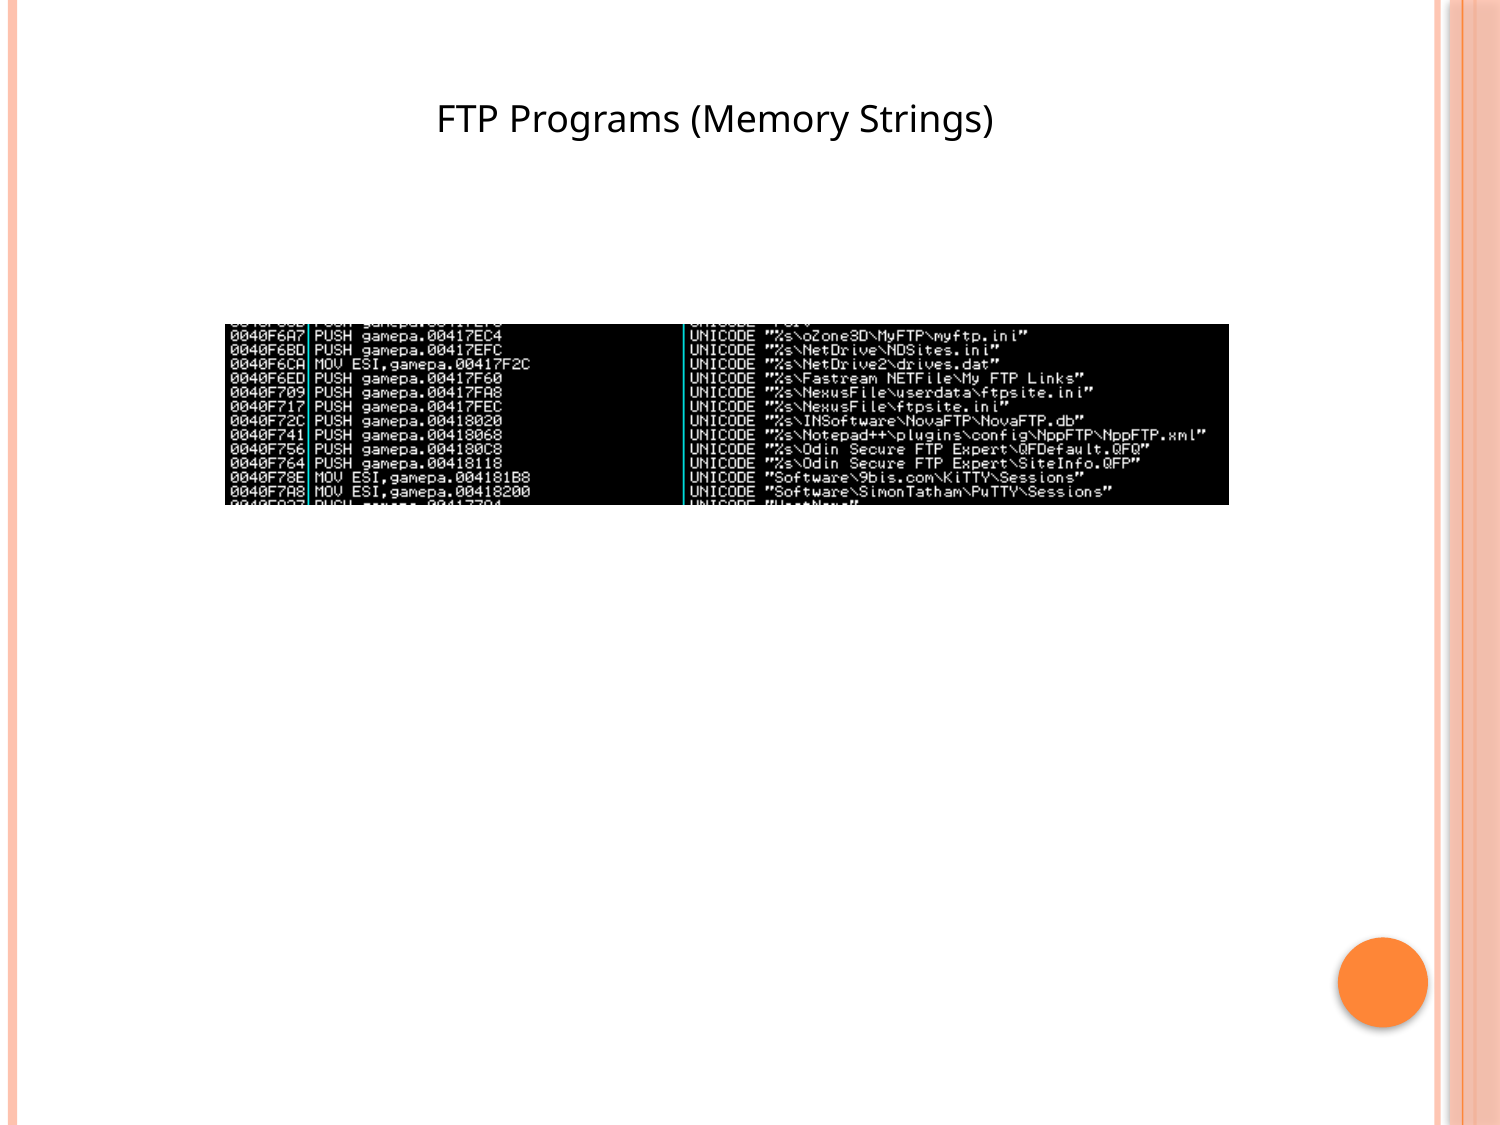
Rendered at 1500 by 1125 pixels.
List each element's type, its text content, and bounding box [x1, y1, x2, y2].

picture [224, 324, 1229, 506]
text_box FTP Programs (Memory Strings) [421, 87, 1010, 148]
